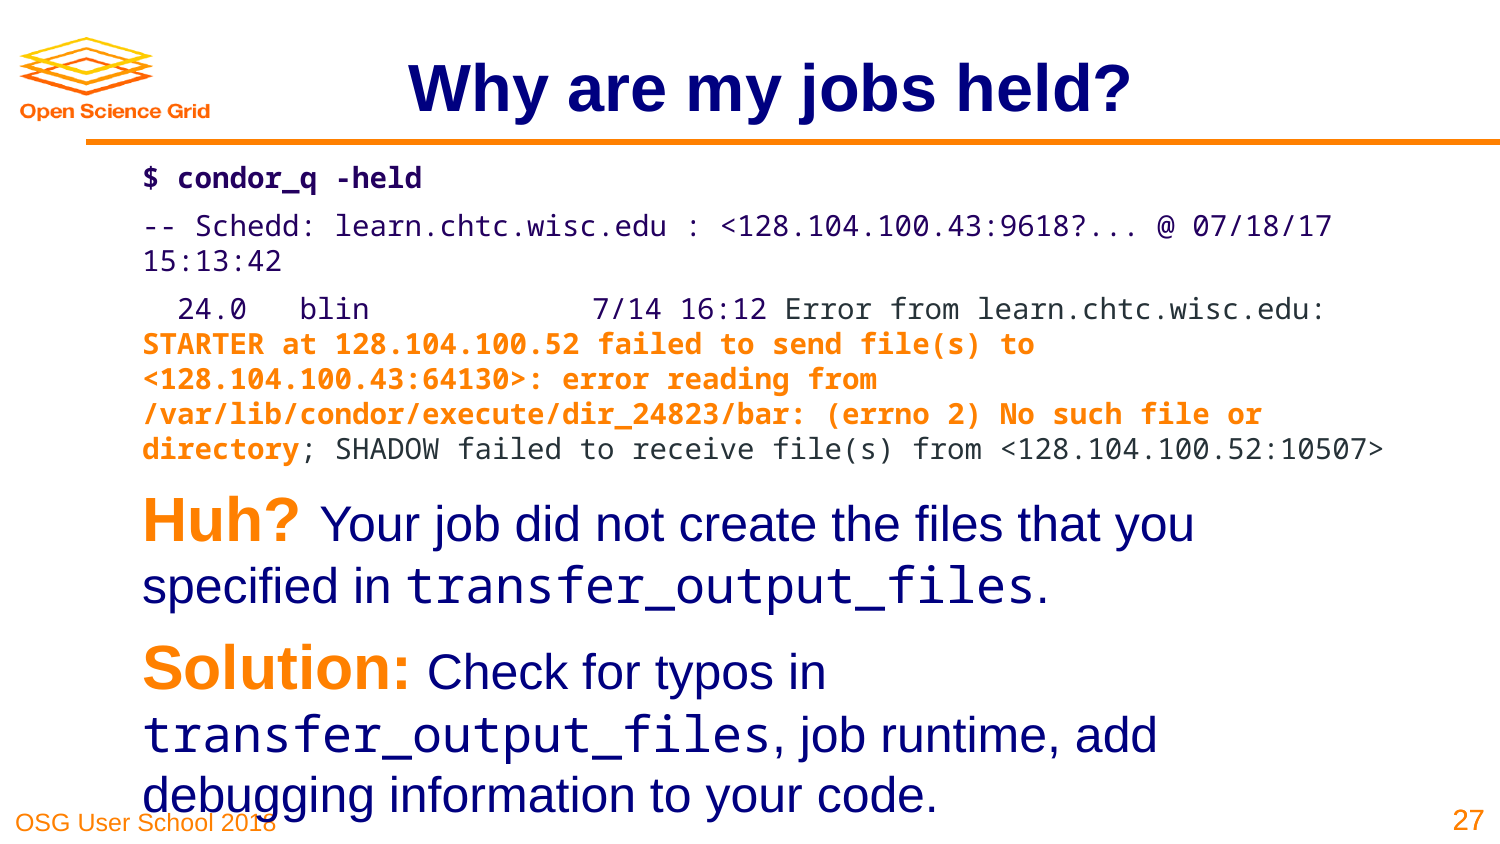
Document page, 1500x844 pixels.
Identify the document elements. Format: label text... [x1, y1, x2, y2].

slide_number ‹#› [1431, 787, 1500, 844]
title Why are my jobs held? [201, 14, 1342, 151]
picture [0, 20, 201, 134]
list $ condor_q -held -- Schedd: learn.chtc.wisc.edu : <128.104.100.43:9618?... @ 07/18/17 15:13:42 24.0 blin 7/14 16:12 Error from learn.chtc.wisc.edu: STARTER at 128.104.100.52 failed to send file(s) to <128.104.100.43:64130>: error reading from /var/lib/condor/execute/dir_24823/bar: (errno 2) No such file or directory; SHADOW failed to receive file(s) from <128.104.100.52:10507> Huh? Your job did not create the files that you specified in transfer_output_files. Solution: Check for typos in transfer_output_files, job runtime, add debugging information to your code. [127, 151, 1403, 729]
